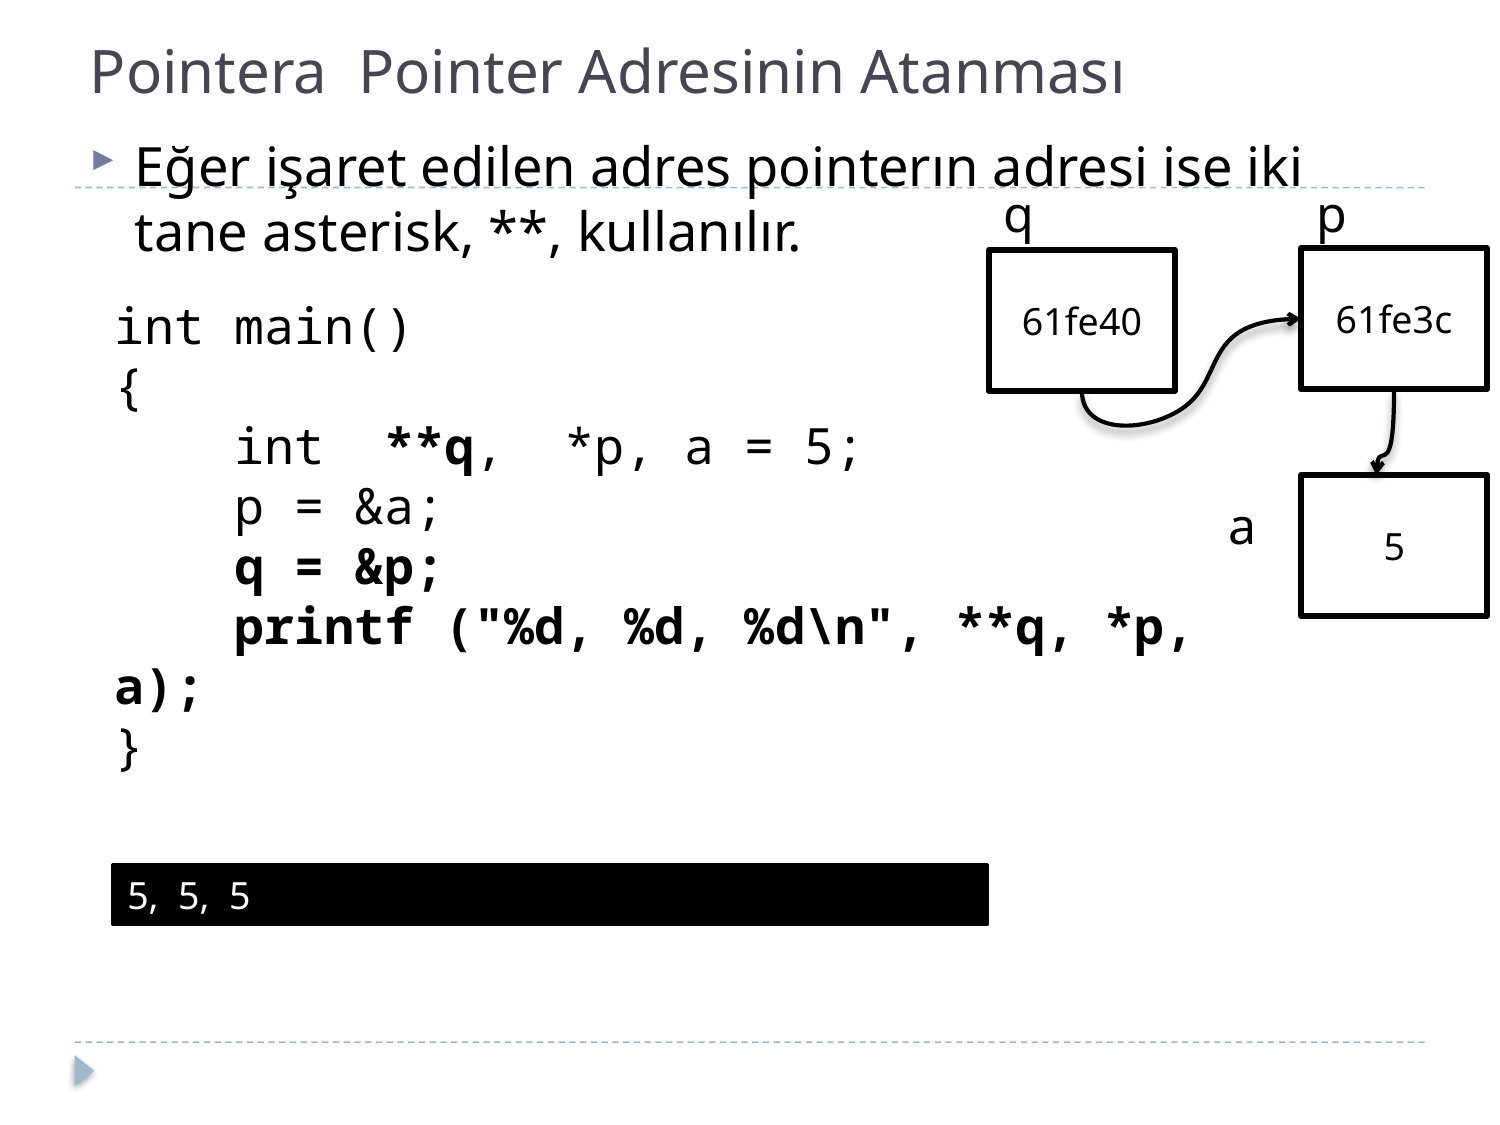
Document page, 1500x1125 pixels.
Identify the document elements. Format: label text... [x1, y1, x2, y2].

text_box int main() { int **q, *p, a = 5; p = &a; q = &p; printf ("%d, %d, %d\n", **q, *p, a); } [99, 287, 1325, 783]
list Eğer işaret edilen adres pointerın adresi ise iki tane asterisk, **, kullanılır. [75, 125, 1425, 1063]
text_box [988, 174, 1488, 617]
title Pointera Pointer Adresinin Atanması [75, 24, 1425, 113]
text_box 5, 5, 5 [111, 863, 989, 926]
